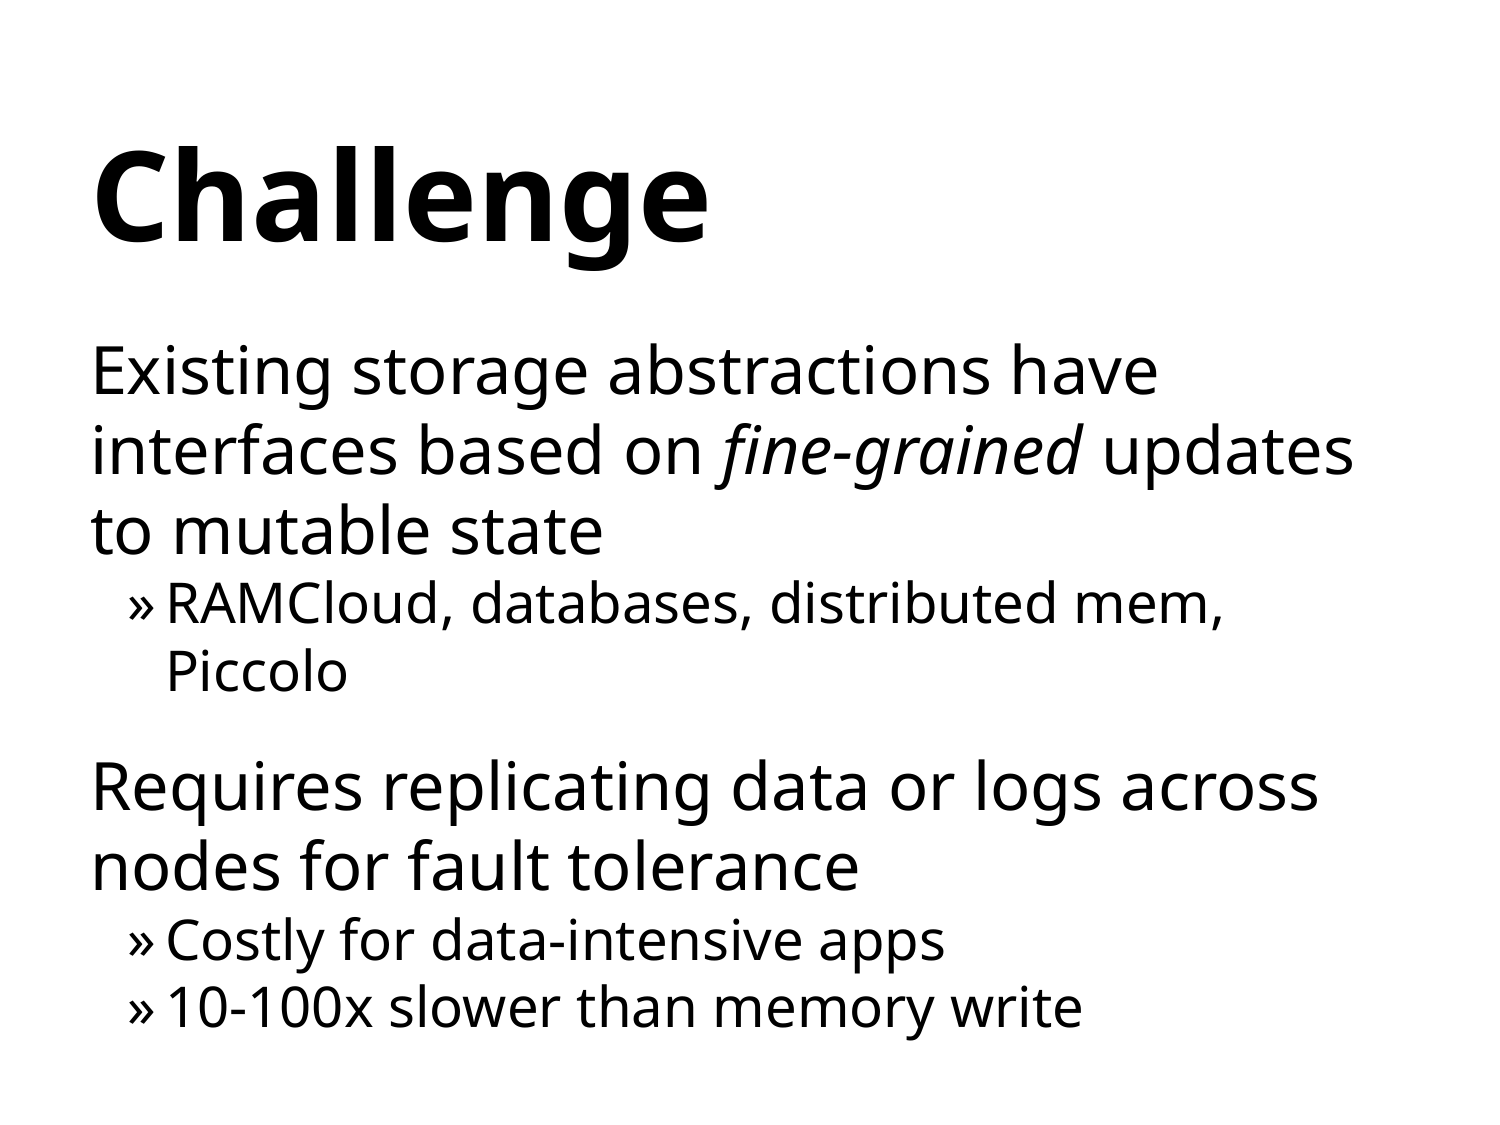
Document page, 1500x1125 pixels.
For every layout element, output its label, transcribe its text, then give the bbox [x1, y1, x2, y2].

title Challenge [74, 97, 1426, 286]
list Existing storage abstractions have interfaces based on fine-grained updates to mutable state RAMCloud, databases, distributed mem, Piccolo Requires replicating data or logs across nodes for fault tolerance Costly for data-intensive apps 10-100x slower than memory write [74, 319, 1440, 1013]
